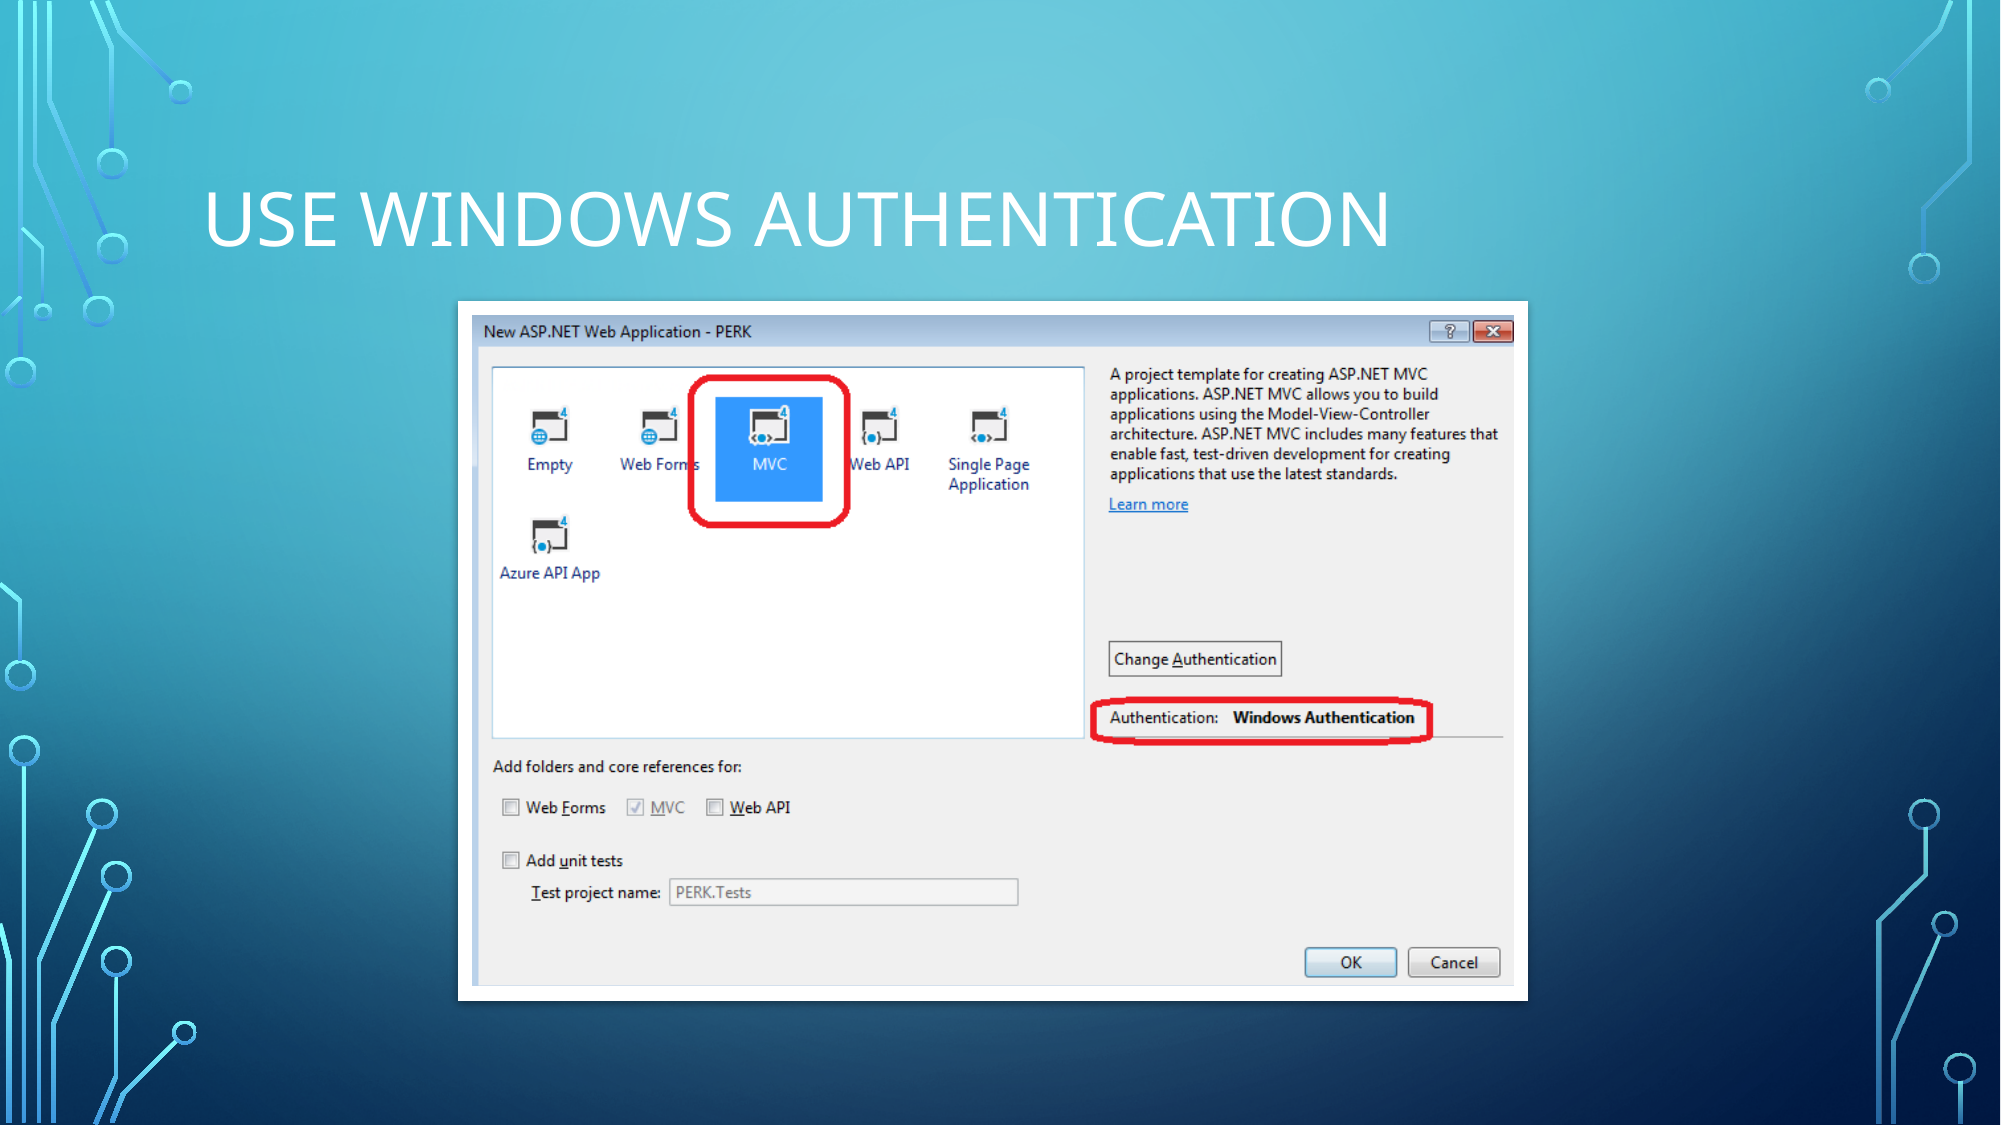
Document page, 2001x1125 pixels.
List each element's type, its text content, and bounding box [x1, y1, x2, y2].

picture [472, 314, 1514, 987]
title Use Windows Authentication [187, 101, 1813, 344]
